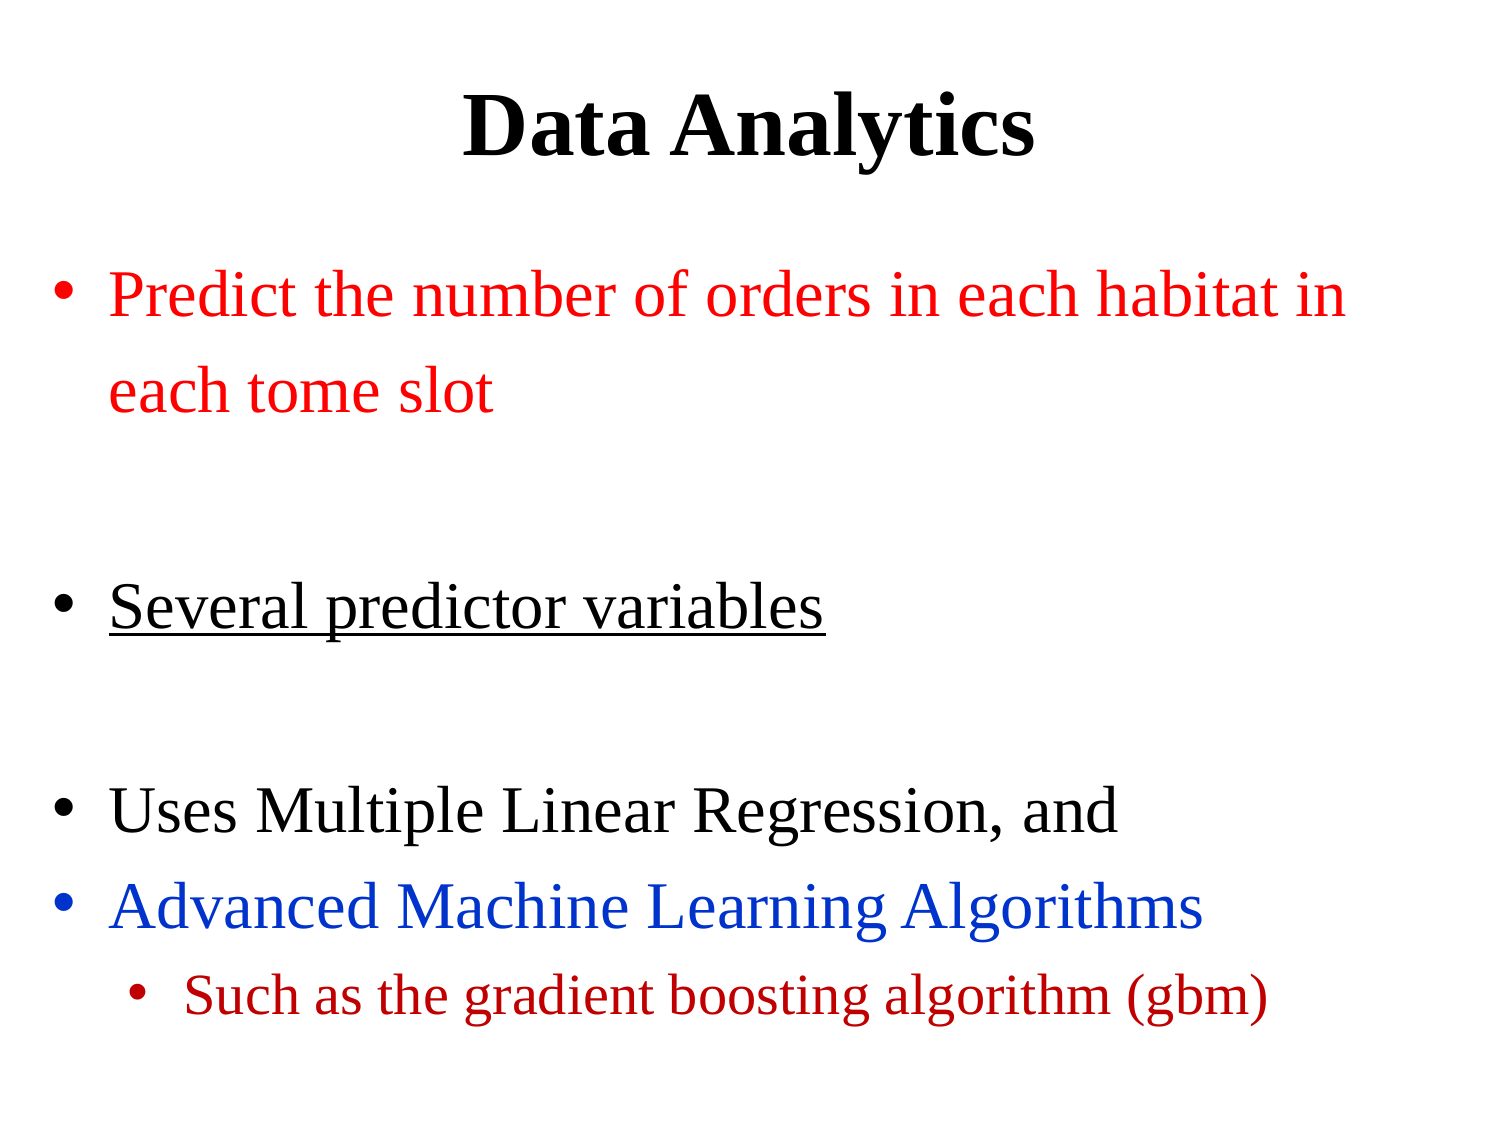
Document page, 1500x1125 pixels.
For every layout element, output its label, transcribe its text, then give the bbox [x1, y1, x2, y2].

text_box Predict the number of orders in each habitat in each tome slot Several predictor variables Uses Multiple Linear Regression, and Advanced Machine Learning Algorithms Such as the gradient boosting algorithm (gbm) [37, 226, 1463, 1125]
title Data Analytics [75, 25, 1425, 213]
